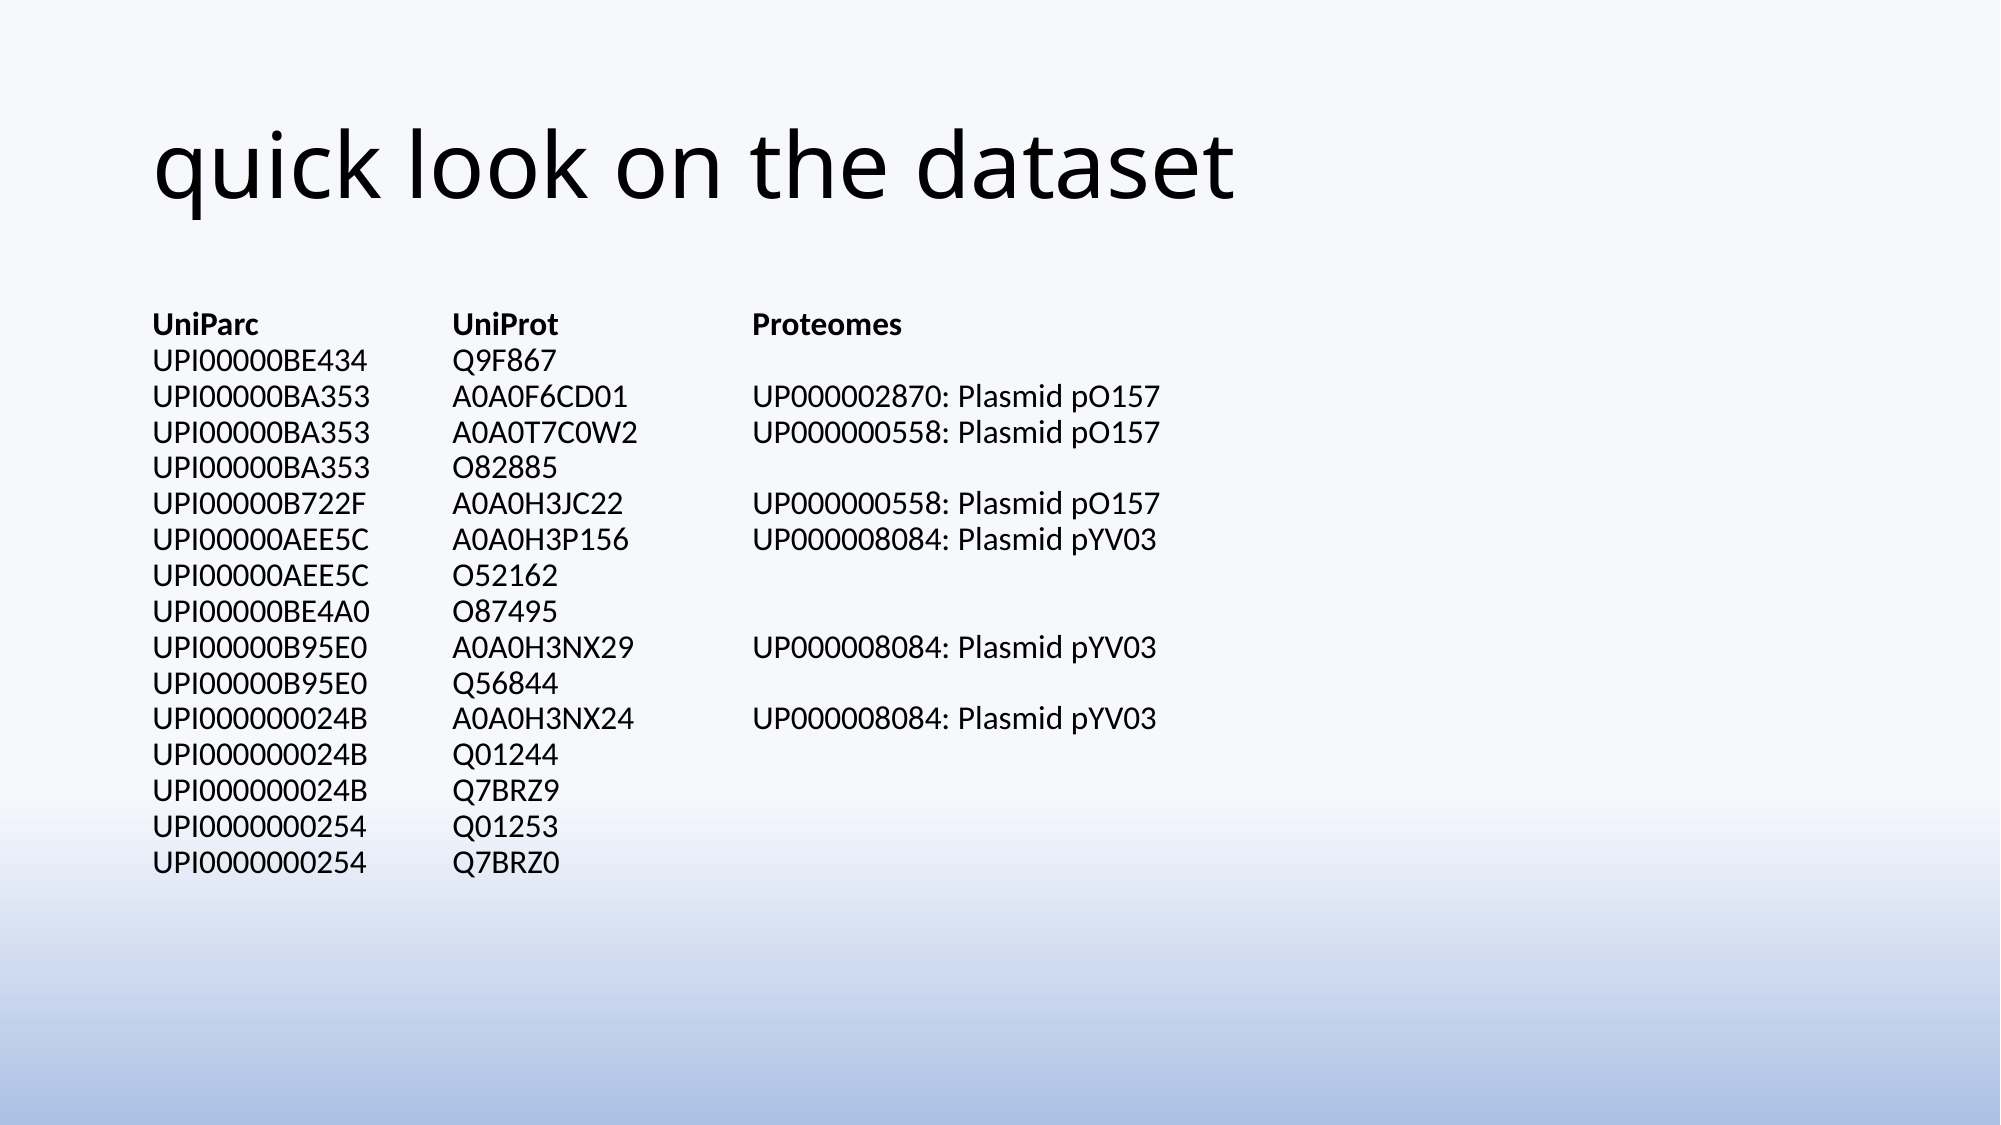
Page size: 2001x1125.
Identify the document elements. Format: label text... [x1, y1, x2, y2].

title quick look on the dataset [137, 59, 1863, 278]
list UniParc UniProt Proteomes UPI00000BE434 Q9F867 UPI00000BA353 A0A0F6CD01 UP000002870: Plasmid pO157 UPI00000BA353 A0A0T7C0W2 UP000000558: Plasmid pO157 UPI00000BA353 O82885 UPI00000B722F A0A0H3JC22 UP000000558: Plasmid pO157 UPI00000AEE5C A0A0H3P156 UP000008084: Plasmid pYV03 UPI00000AEE5C O52162 UPI00000BE4A0 O87495 UPI00000B95E0 A0A0H3NX29 UP000008084: Plasmid pYV03 UPI00000B95E0 Q56844 UPI000000024B A0A0H3NX24 UP000008084: Plasmid pYV03 UPI000000024B Q01244 UPI000000024B Q7BRZ9 UPI0000000254 Q01253 UPI0000000254 Q7BRZ0 [137, 299, 1863, 1014]
